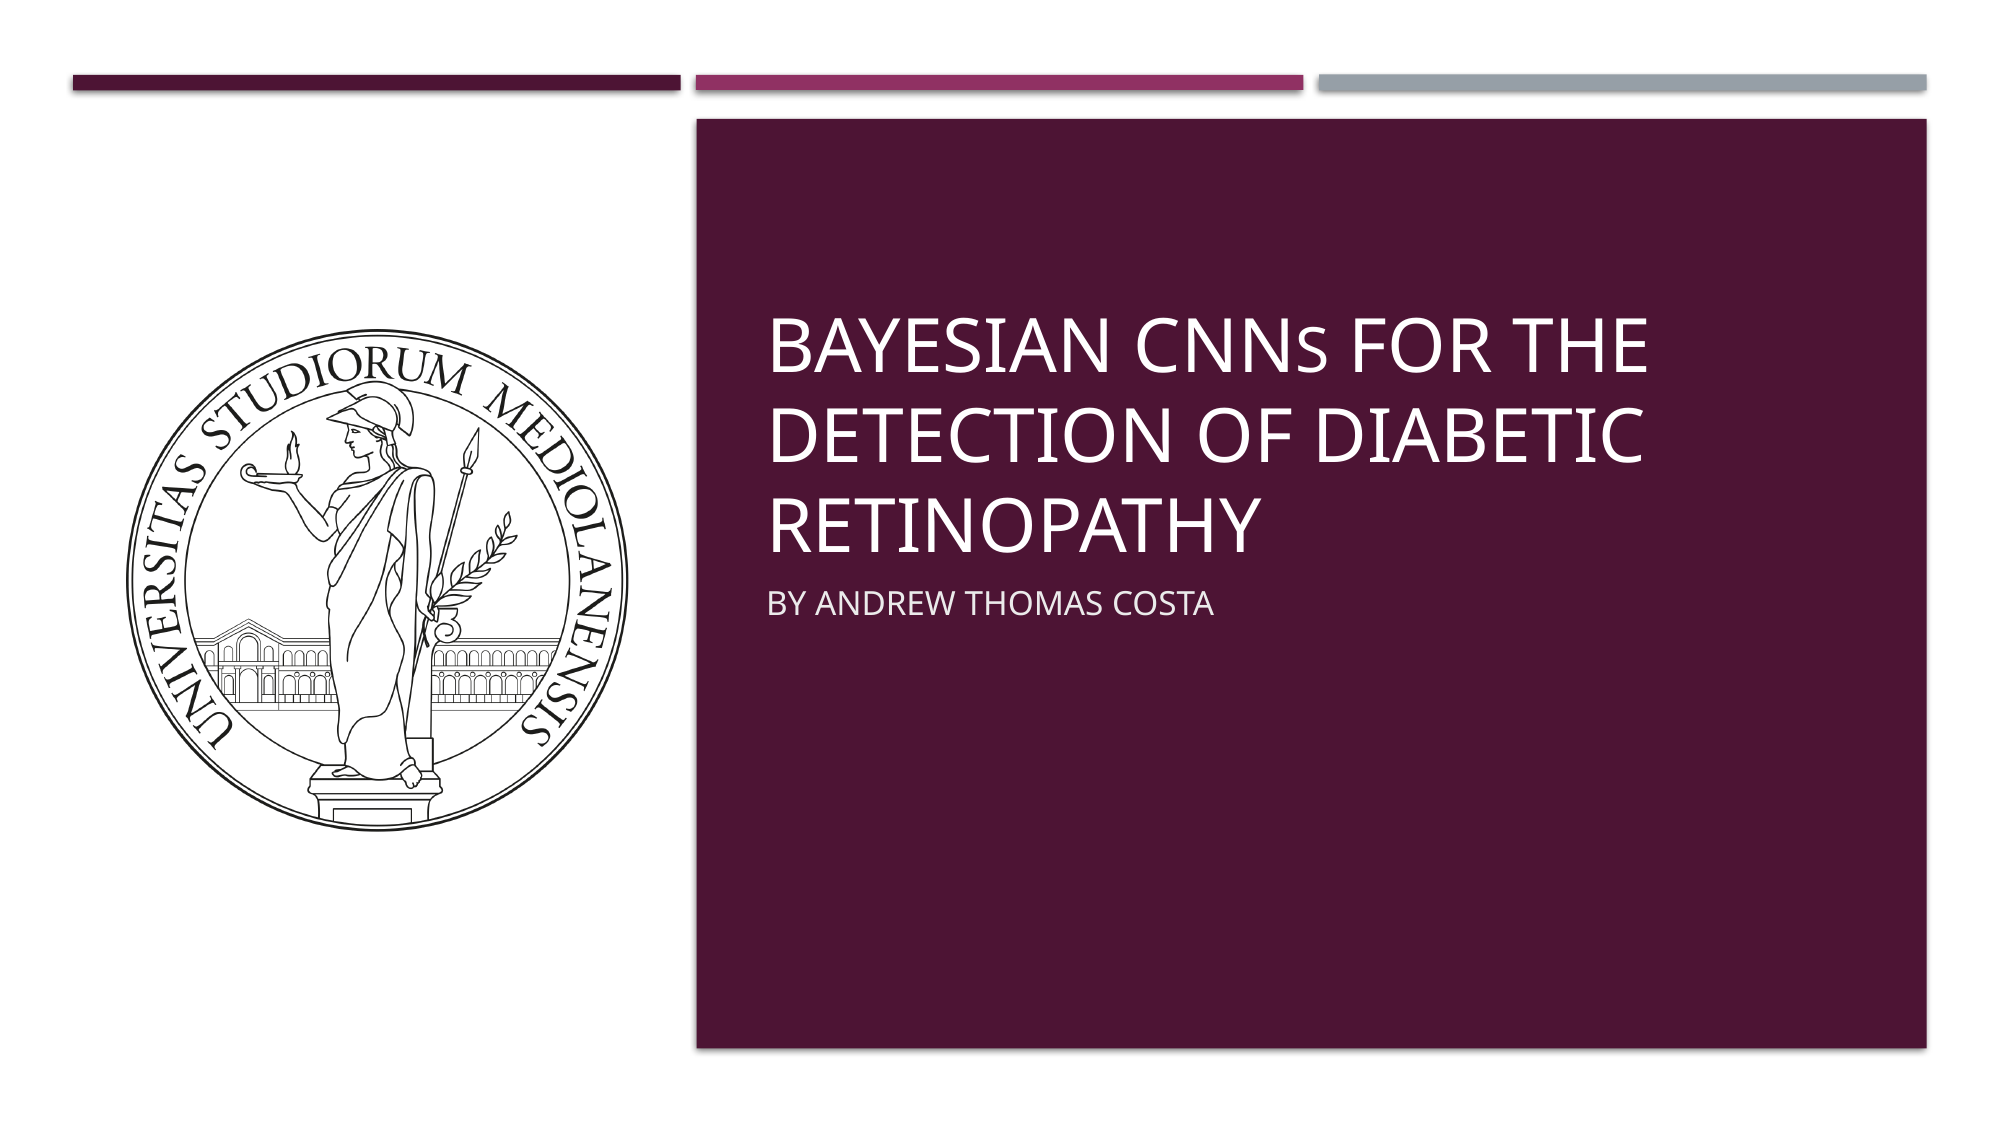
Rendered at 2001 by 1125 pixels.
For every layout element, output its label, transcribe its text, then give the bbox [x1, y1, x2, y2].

text_box [696, 118, 1928, 1049]
title Bayesian CNNs For the detection of diabetic retinopathy [751, 232, 1867, 574]
text_box [0, 103, 2000, 1125]
picture [125, 329, 629, 833]
subtitle By andREW Thomas costa [751, 574, 1867, 860]
